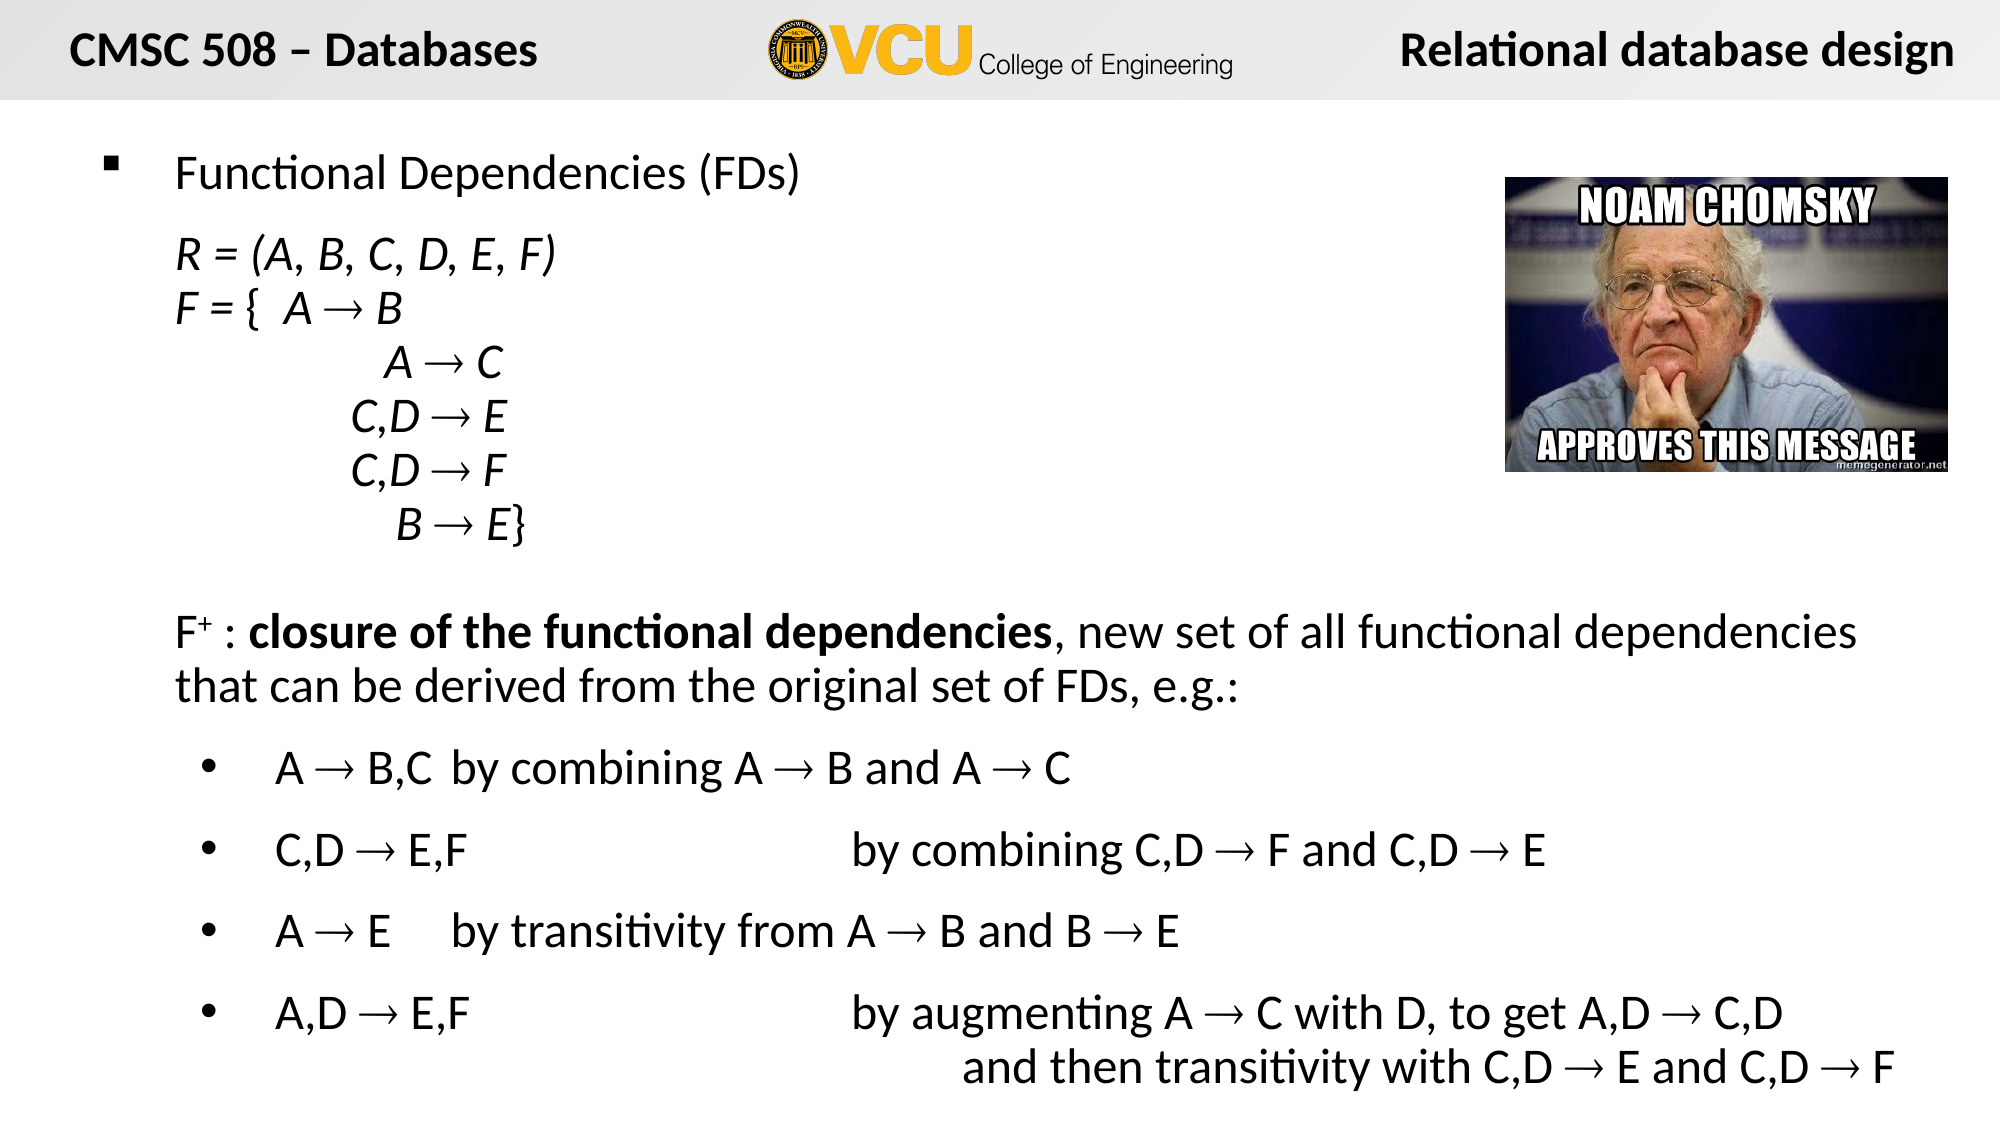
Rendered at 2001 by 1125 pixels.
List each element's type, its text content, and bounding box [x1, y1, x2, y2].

text_box Relational database design [1384, 9, 1971, 85]
picture [767, 19, 1232, 80]
text_box CMSC 508 – Databases [54, 9, 554, 85]
text_box Functional Dependencies (FDs) R = (A, B, C, D, E, F) F = { A  B A  C C,D  E C,D  F B  E} F+ : closure of the functional dependencies, new set of all functional dependencies that can be derived from the original set of FDs, e.g.: A  B,C by combining A  B and A  C C,D  E,F by combining C,D  F and C,D  E A  E by transitivity from A  B and B  E A,D  E,F by augmenting A  C with D, to get A,D  C,D and then transitivity with C,D  E and C,D  F [0, 99, 2000, 1095]
text_box [0, 0, 2000, 99]
picture [1505, 177, 1948, 472]
